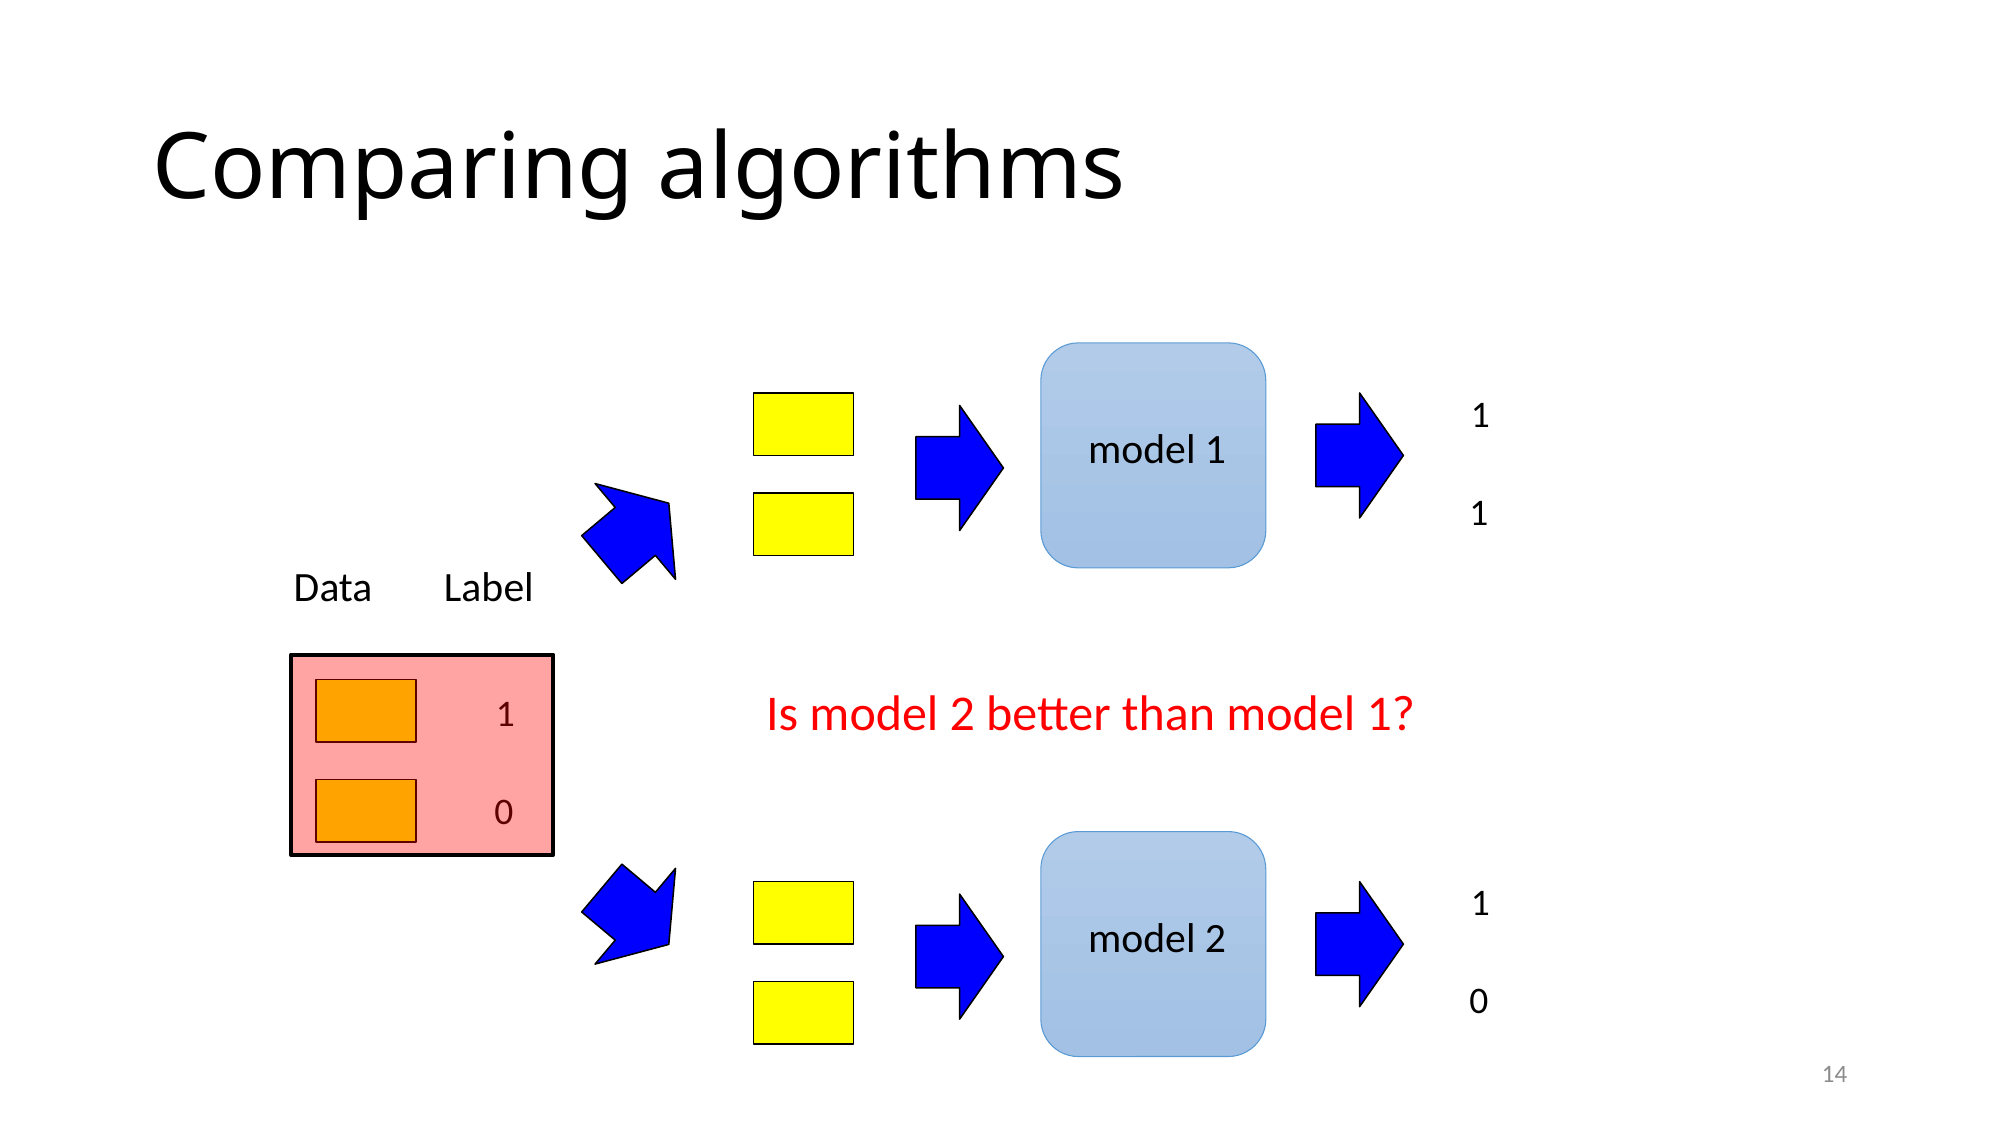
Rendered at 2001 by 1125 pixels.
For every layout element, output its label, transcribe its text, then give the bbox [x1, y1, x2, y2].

text_box 1 [1454, 480, 1504, 541]
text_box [1040, 831, 1266, 1057]
text_box 0 [1454, 969, 1504, 1029]
text_box [753, 392, 854, 456]
text_box [915, 894, 1004, 1020]
text_box Data [279, 552, 388, 618]
text_box [290, 654, 554, 855]
text_box 1 [1456, 382, 1505, 443]
text_box [1315, 392, 1404, 518]
text_box Label [429, 552, 549, 618]
text_box [1315, 881, 1404, 1007]
text_box 1 [1456, 870, 1505, 931]
text_box Is model 2 better than model 1? [751, 672, 1431, 748]
slide_number 14 [1412, 1042, 1863, 1103]
title Comparing algorithms [137, 59, 1863, 278]
text_box [753, 981, 854, 1044]
text_box [581, 483, 676, 584]
text_box [753, 492, 854, 556]
text_box [753, 881, 854, 944]
text_box [915, 405, 1004, 531]
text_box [1040, 342, 1266, 568]
text_box [581, 864, 676, 965]
